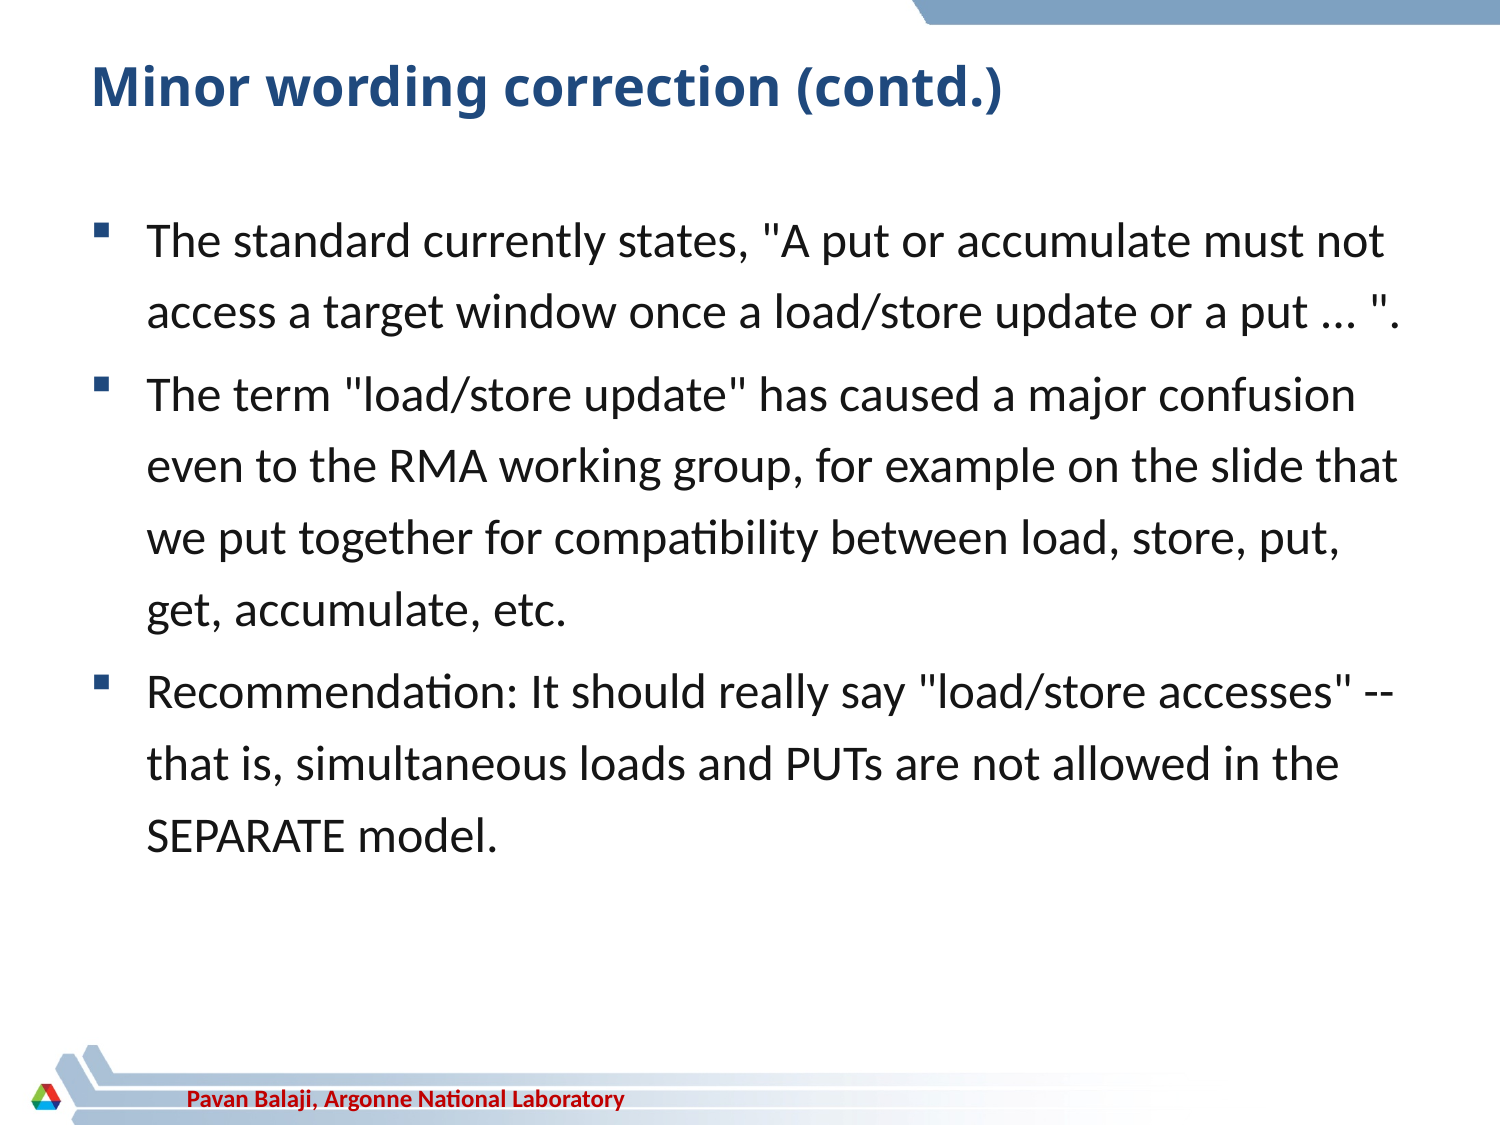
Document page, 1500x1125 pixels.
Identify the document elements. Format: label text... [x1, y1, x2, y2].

list The standard currently states, "A put or accumulate must not access a target window once a load/store update or a put ... ". The term "load/store update" has caused a major confusion even to the RMA working group, for example on the slide that we put together for compatibility between load, store, put, get, accumulate, etc. Recommendation: It should really say "load/store accesses" -- that is, simultaneous loads and PUTs are not allowed in the SEPARATE model. [74, 187, 1426, 1038]
picture [0, 0, 1500, 26]
picture [0, 1037, 1500, 1125]
title Minor wording correction (contd.) [74, 44, 1426, 176]
